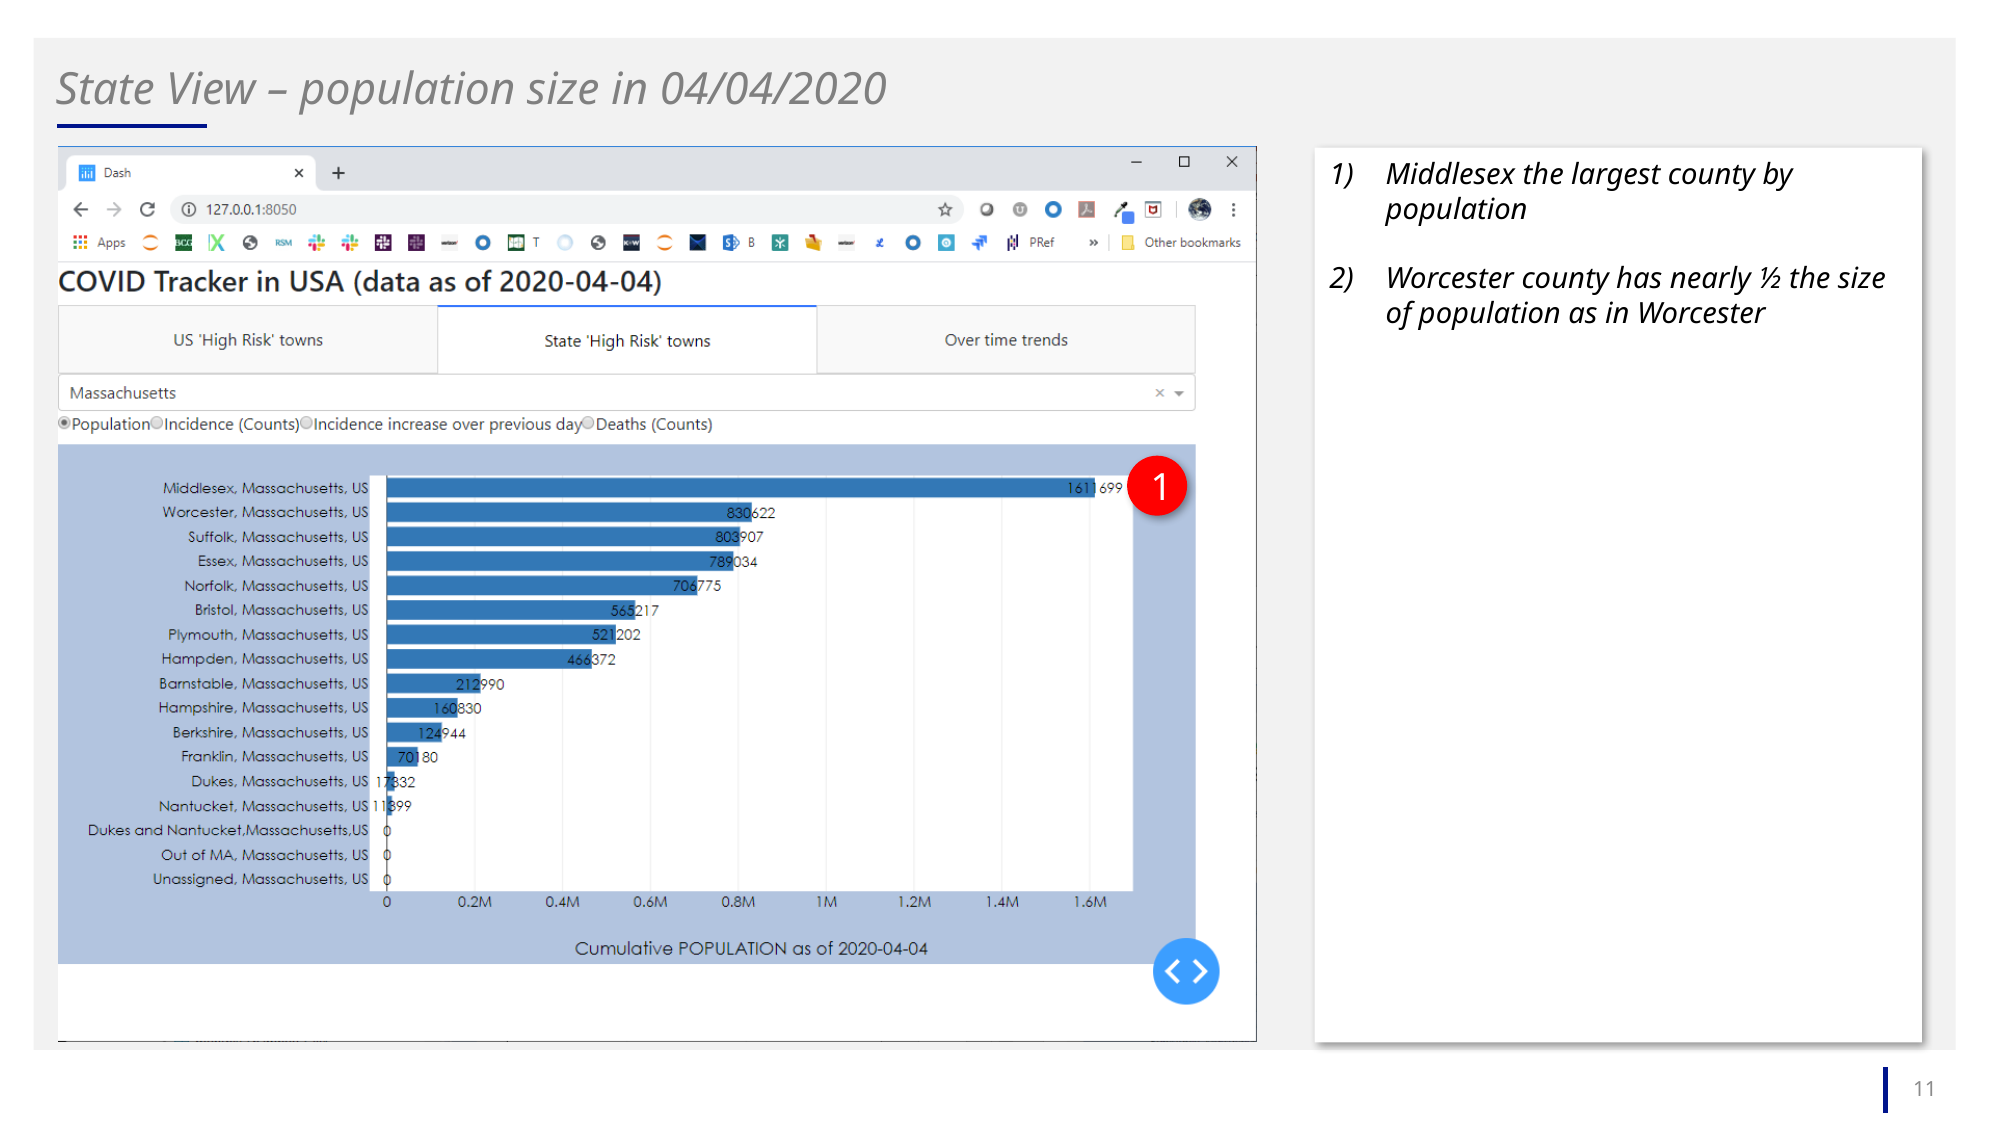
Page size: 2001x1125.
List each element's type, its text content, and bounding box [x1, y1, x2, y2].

title State View – population size in 04/04/2020 [40, 57, 1894, 123]
slide_number 11 [1894, 1067, 1956, 1113]
picture [58, 146, 1257, 1042]
text_box Middlesex the largest county by population Worcester county has nearly ½ the size of population as in Worcester [1314, 147, 1922, 1043]
